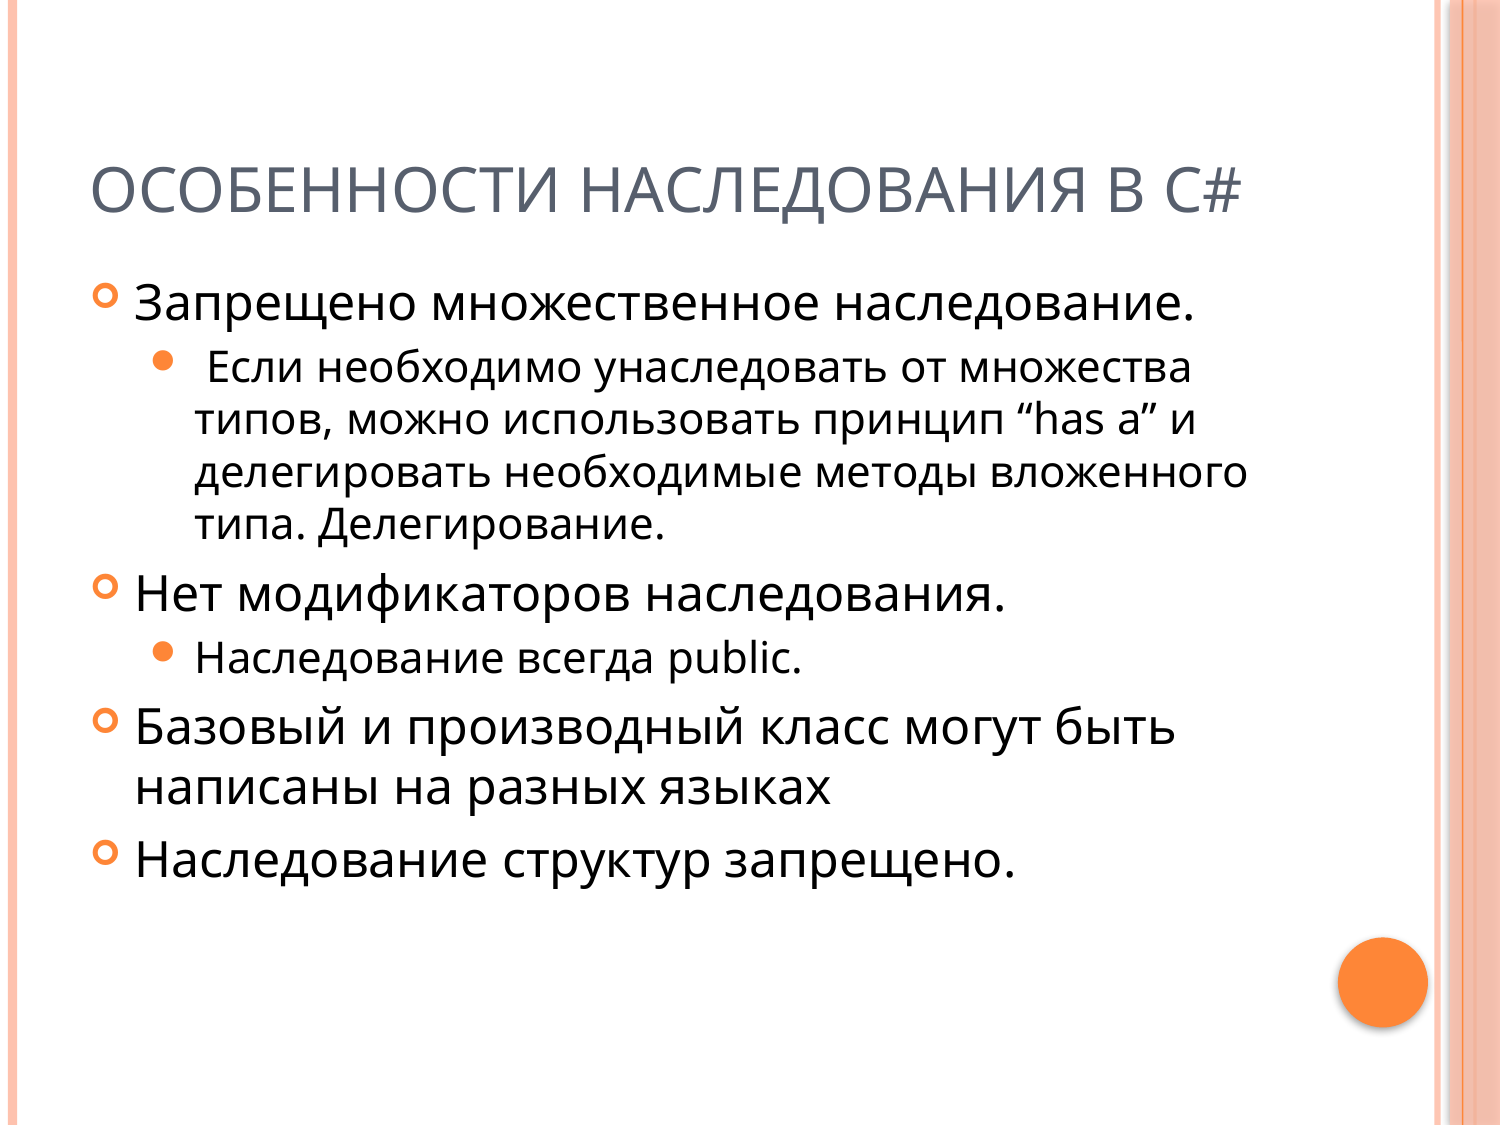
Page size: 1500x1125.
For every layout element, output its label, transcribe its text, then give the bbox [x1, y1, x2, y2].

title Особенности наследования в C# [75, 45, 1300, 233]
list Запрещено множественное наследование. Если необходимо унаследовать от множества типов, можно использовать принцип “has a” и делегировать необходимые методы вложенного типа. Делегирование. Нет модификаторов наследования. Наследование всегда public. Базовый и производный класс могут быть написаны на разных языках Наследование структур запрещено. [75, 262, 1300, 1062]
